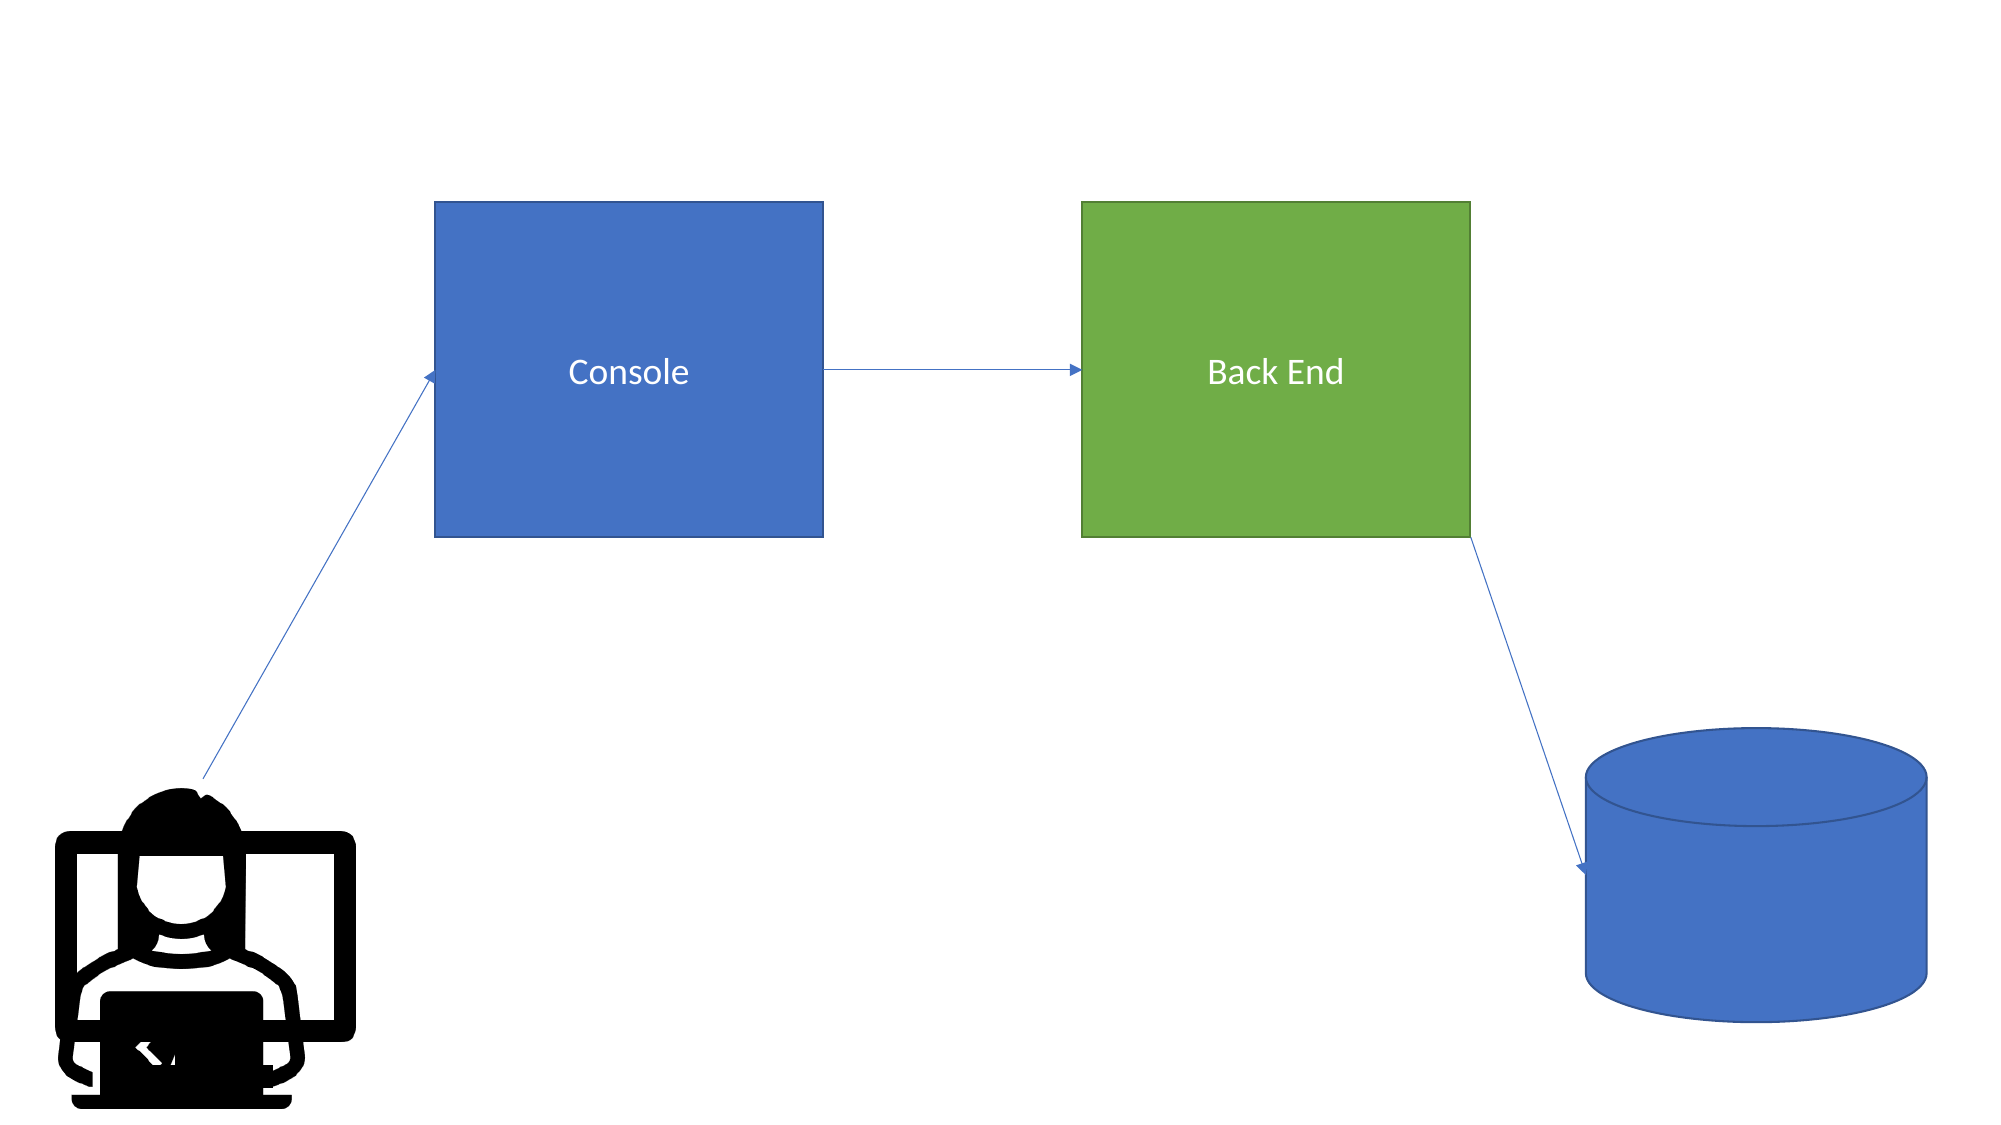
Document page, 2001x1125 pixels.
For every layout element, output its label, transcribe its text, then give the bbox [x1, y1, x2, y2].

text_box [203, 369, 436, 779]
picture [0, 754, 386, 1125]
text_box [1470, 537, 1757, 729]
text_box [1584, 727, 1928, 1024]
text_box Back End [1081, 201, 1471, 538]
text_box Console [434, 201, 824, 538]
